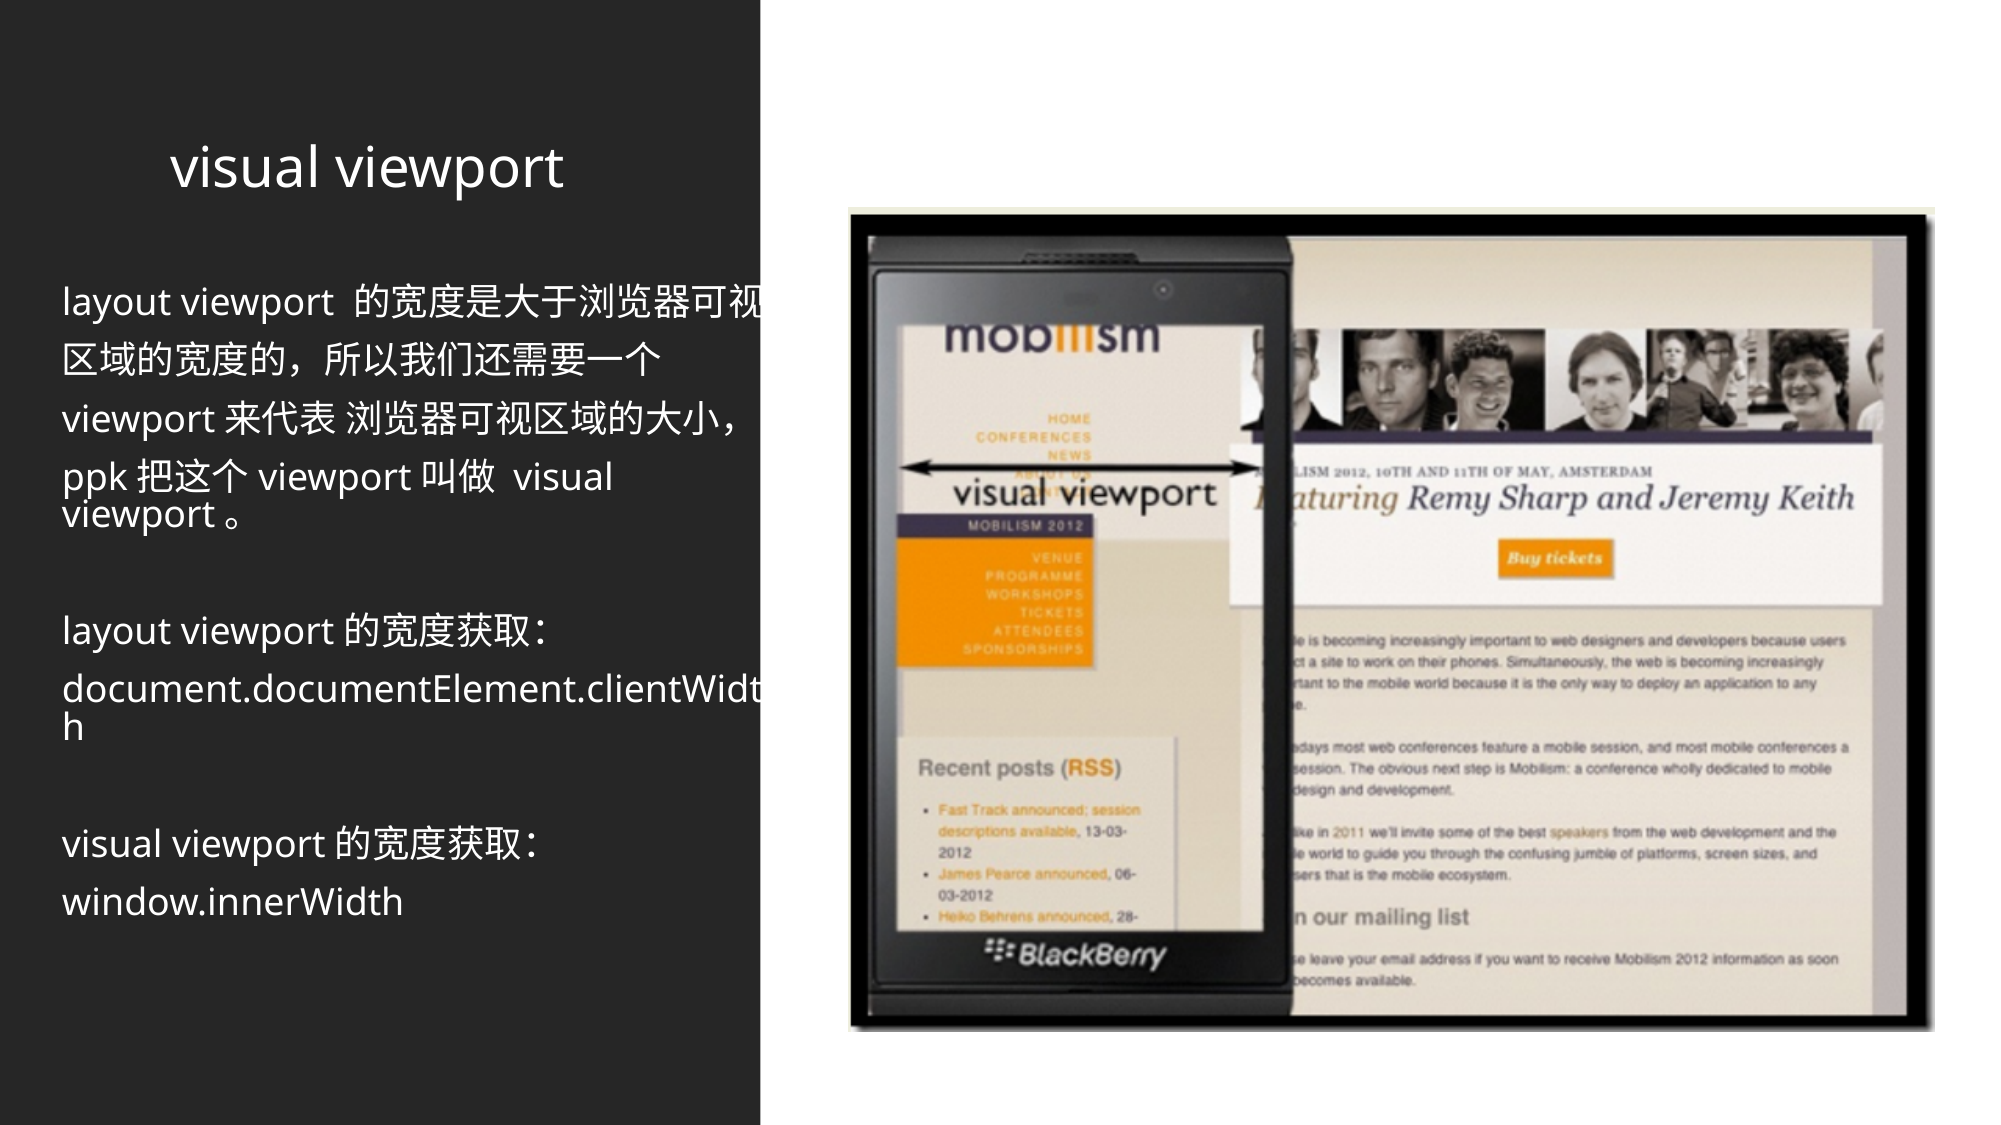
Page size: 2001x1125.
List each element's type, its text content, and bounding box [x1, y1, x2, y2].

title visual viewport [155, 130, 630, 208]
list layout viewport 的宽度是大于浏览器可视 区域的宽度的，所以我们还需要一个 viewport来代表 浏览器可视区域的大小， ppk把这个viewport叫做 visual viewport。 layout viewport的宽度获取： document.documentElement.clientWidth visual viewport的宽度获取： window.innerWidth [46, 277, 784, 1125]
text_box [0, 0, 761, 1125]
picture [848, 207, 1935, 1032]
